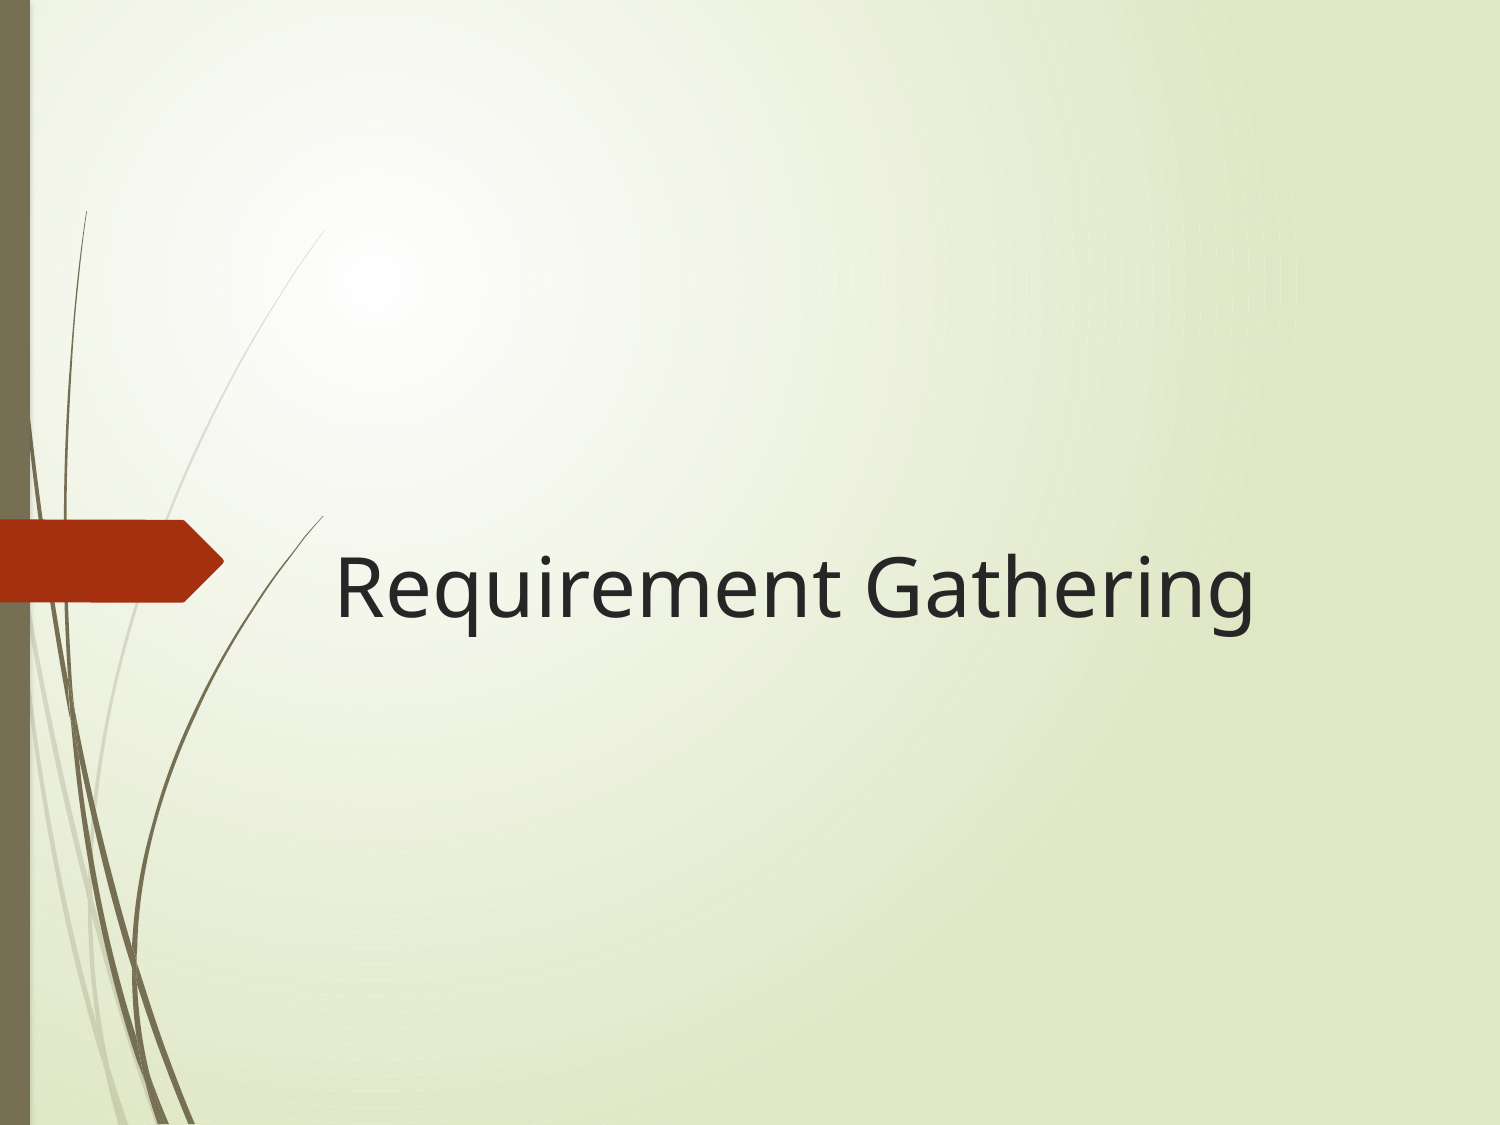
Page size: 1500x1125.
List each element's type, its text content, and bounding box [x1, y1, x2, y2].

title Requirement Gathering [318, 400, 1400, 642]
